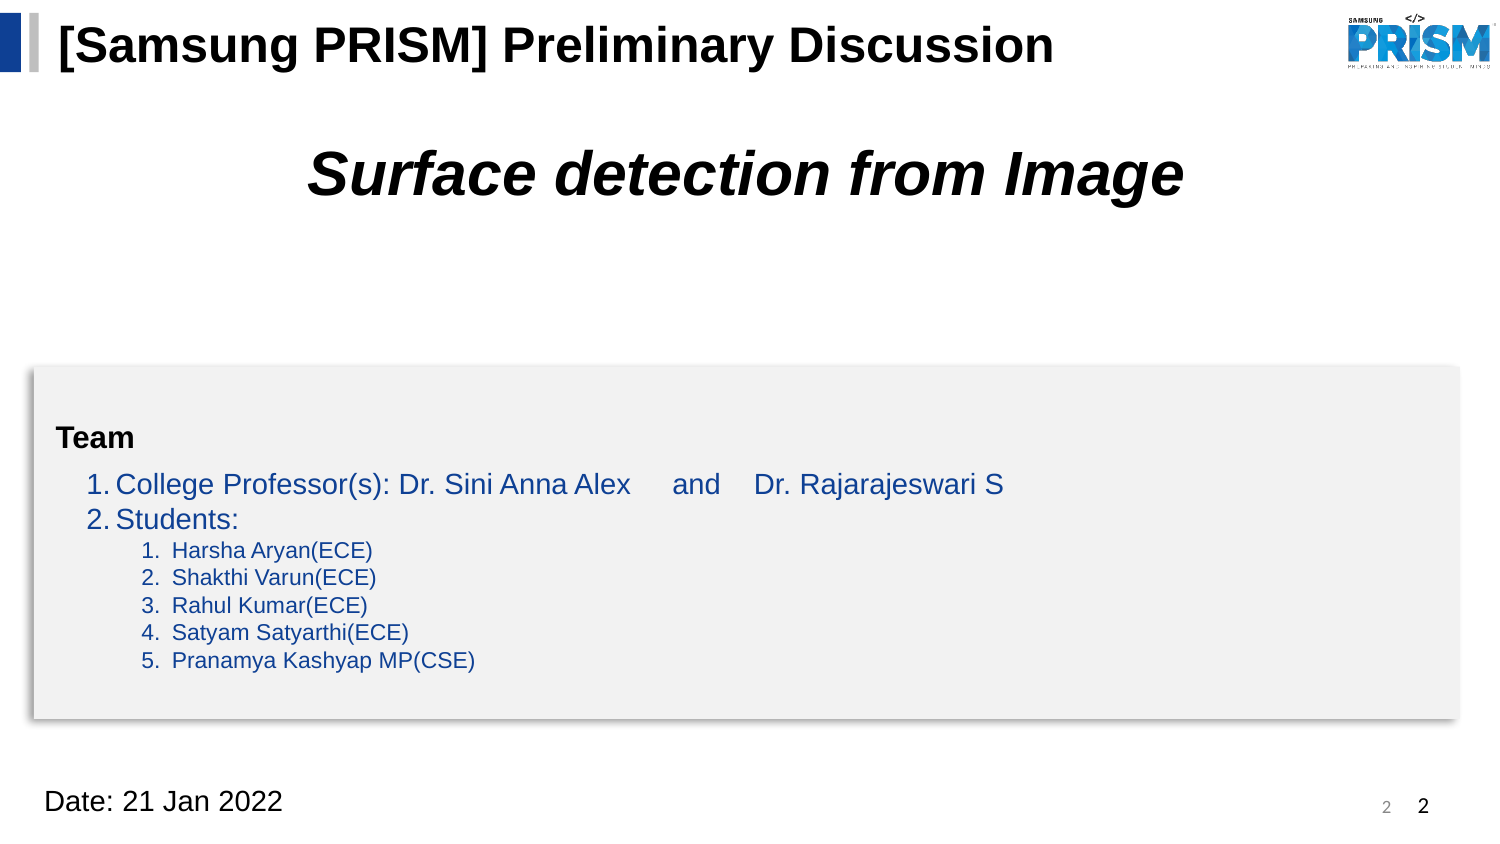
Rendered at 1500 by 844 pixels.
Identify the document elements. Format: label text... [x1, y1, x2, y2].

text_box [Samsung PRISM] Preliminary Discussion [52, 7, 1199, 79]
text_box [29, 12, 39, 73]
text_box 2 [1402, 776, 1500, 832]
text_box Date: 21 Jan 2022 [38, 777, 320, 824]
text_box Surface detection from Image [174, 126, 1320, 214]
text_box Team [50, 411, 143, 460]
text_box [33, 366, 1460, 719]
text_box [0, 12, 21, 73]
slide_number ‹#› [1365, 555, 1397, 844]
text_box College Professor(s): Dr. Sini Anna Alex and Dr. Rajarajeswari S Students: Harsha Aryan(ECE) Shakthi Varun(ECE) Rahul Kumar(ECE) Satyam Satyarthi(ECE) Pranamya Kashyap MP(CSE) [80, 459, 1393, 679]
picture [1345, 12, 1500, 72]
